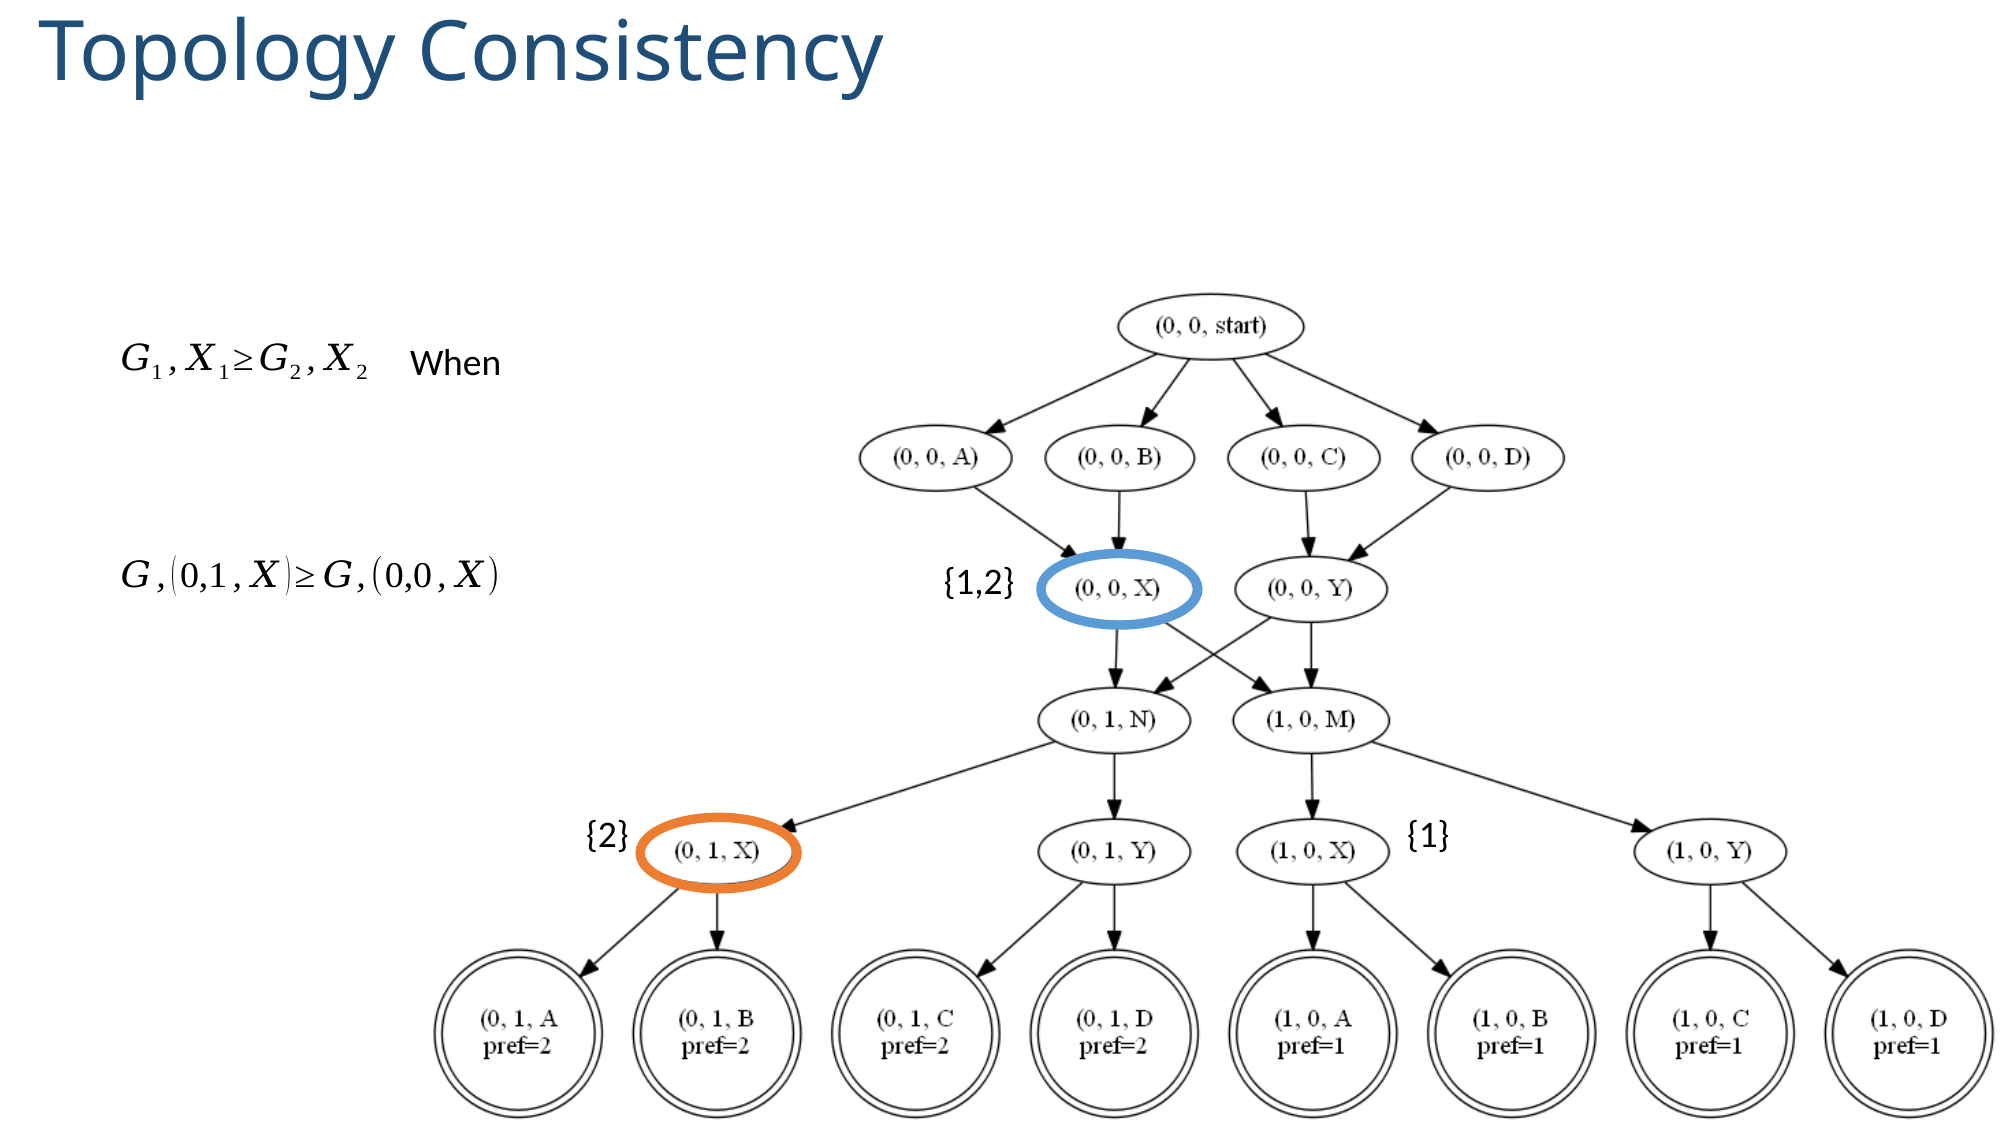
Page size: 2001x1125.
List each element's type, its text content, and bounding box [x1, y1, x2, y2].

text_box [428, 287, 2000, 1125]
text_box Topology Consistency [23, 0, 1359, 106]
text_box When [395, 330, 428, 391]
